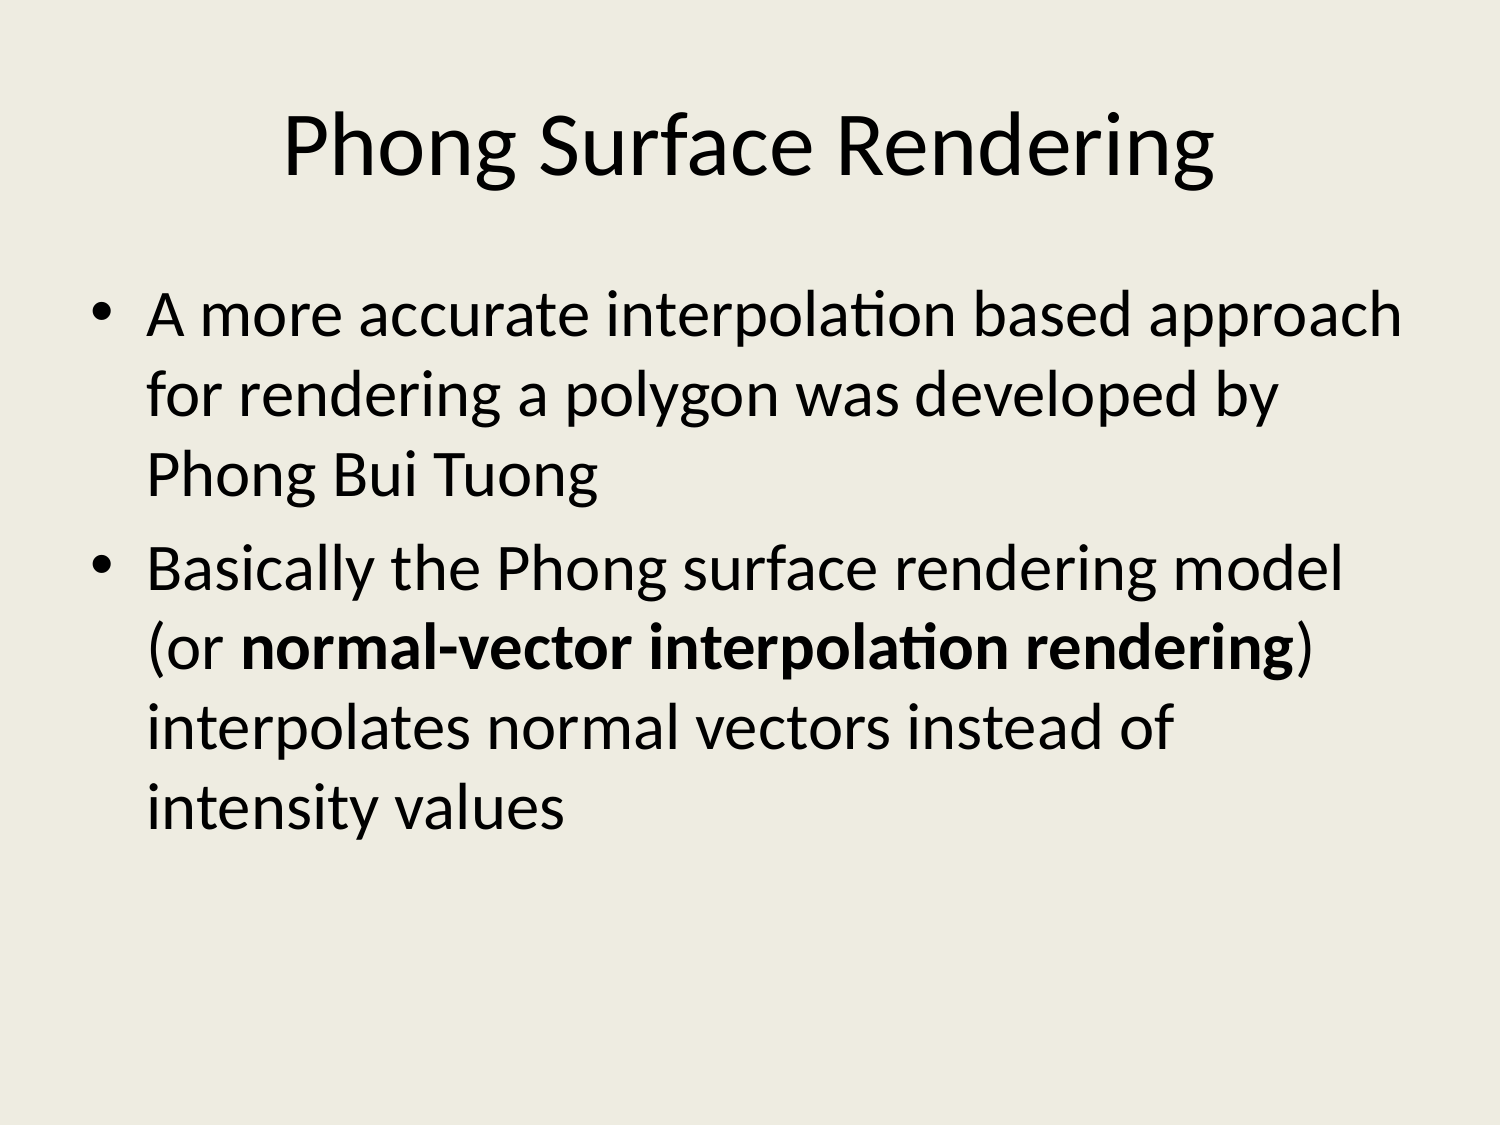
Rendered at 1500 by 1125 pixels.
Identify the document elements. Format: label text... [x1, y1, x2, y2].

list A more accurate interpolation based approach for rendering a polygon was developed by Phong Bui Tuong Basically the Phong surface rendering model (or normal-vector interpolation rendering) interpolates normal vectors instead of intensity values [75, 262, 1425, 1005]
title Phong Surface Rendering [75, 45, 1425, 233]
